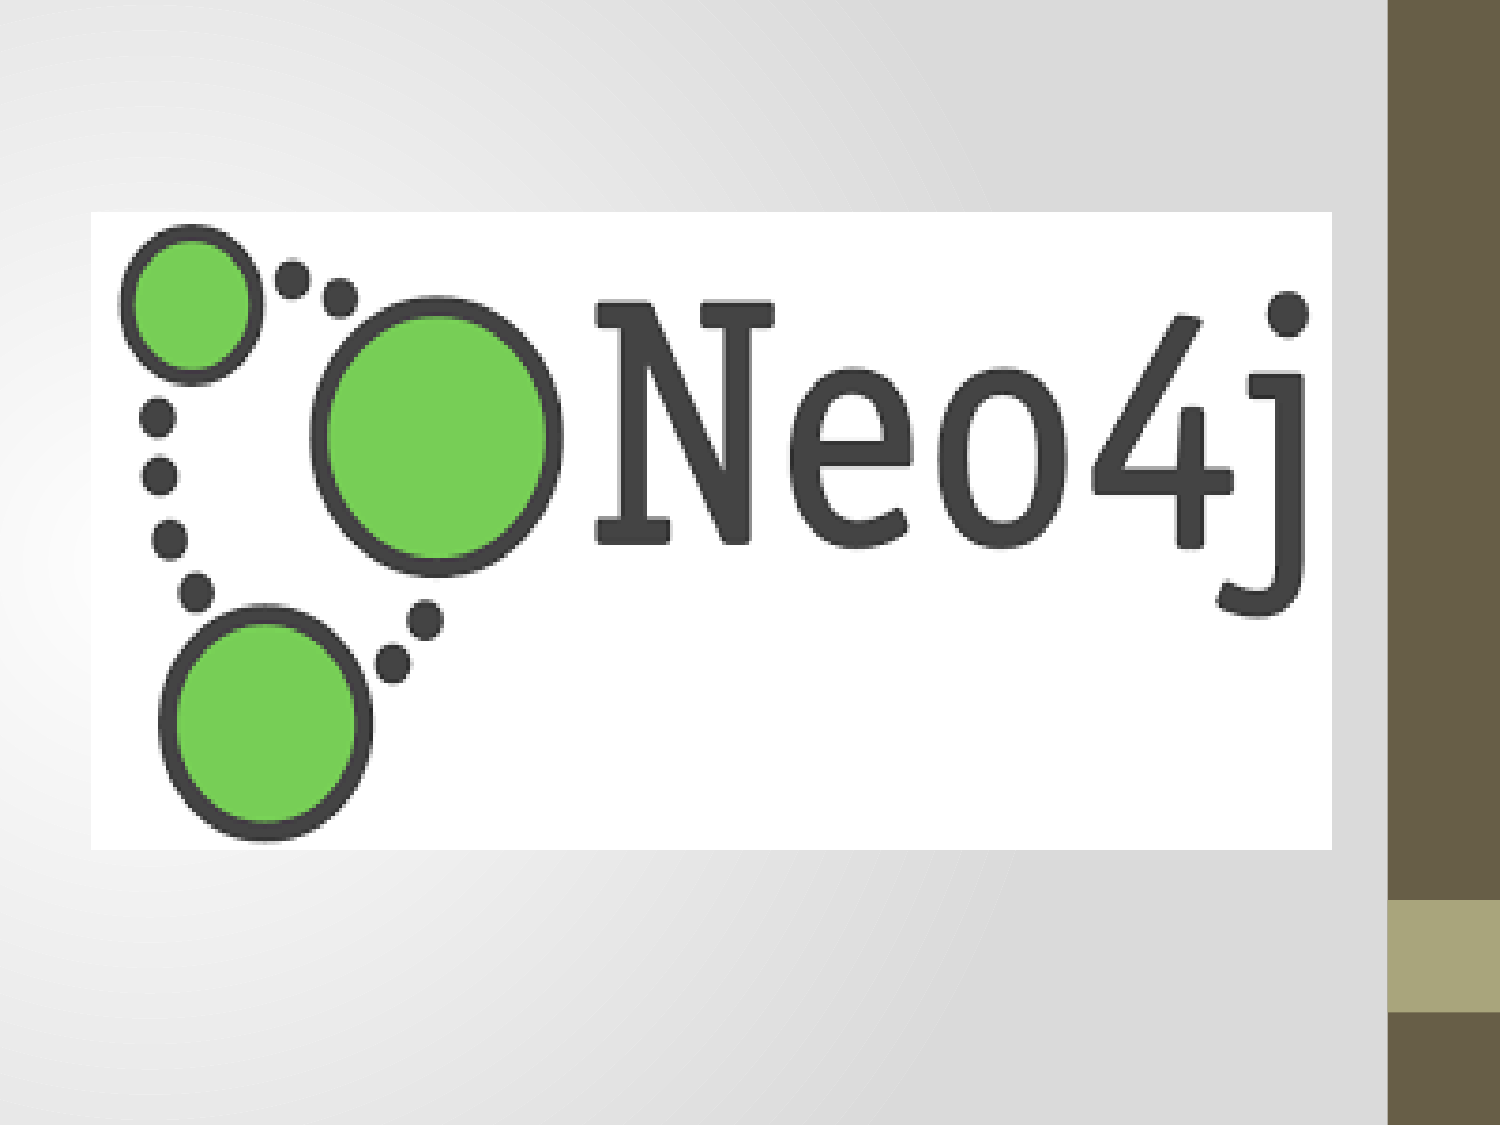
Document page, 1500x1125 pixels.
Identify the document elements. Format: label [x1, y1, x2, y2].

picture [91, 211, 1333, 851]
